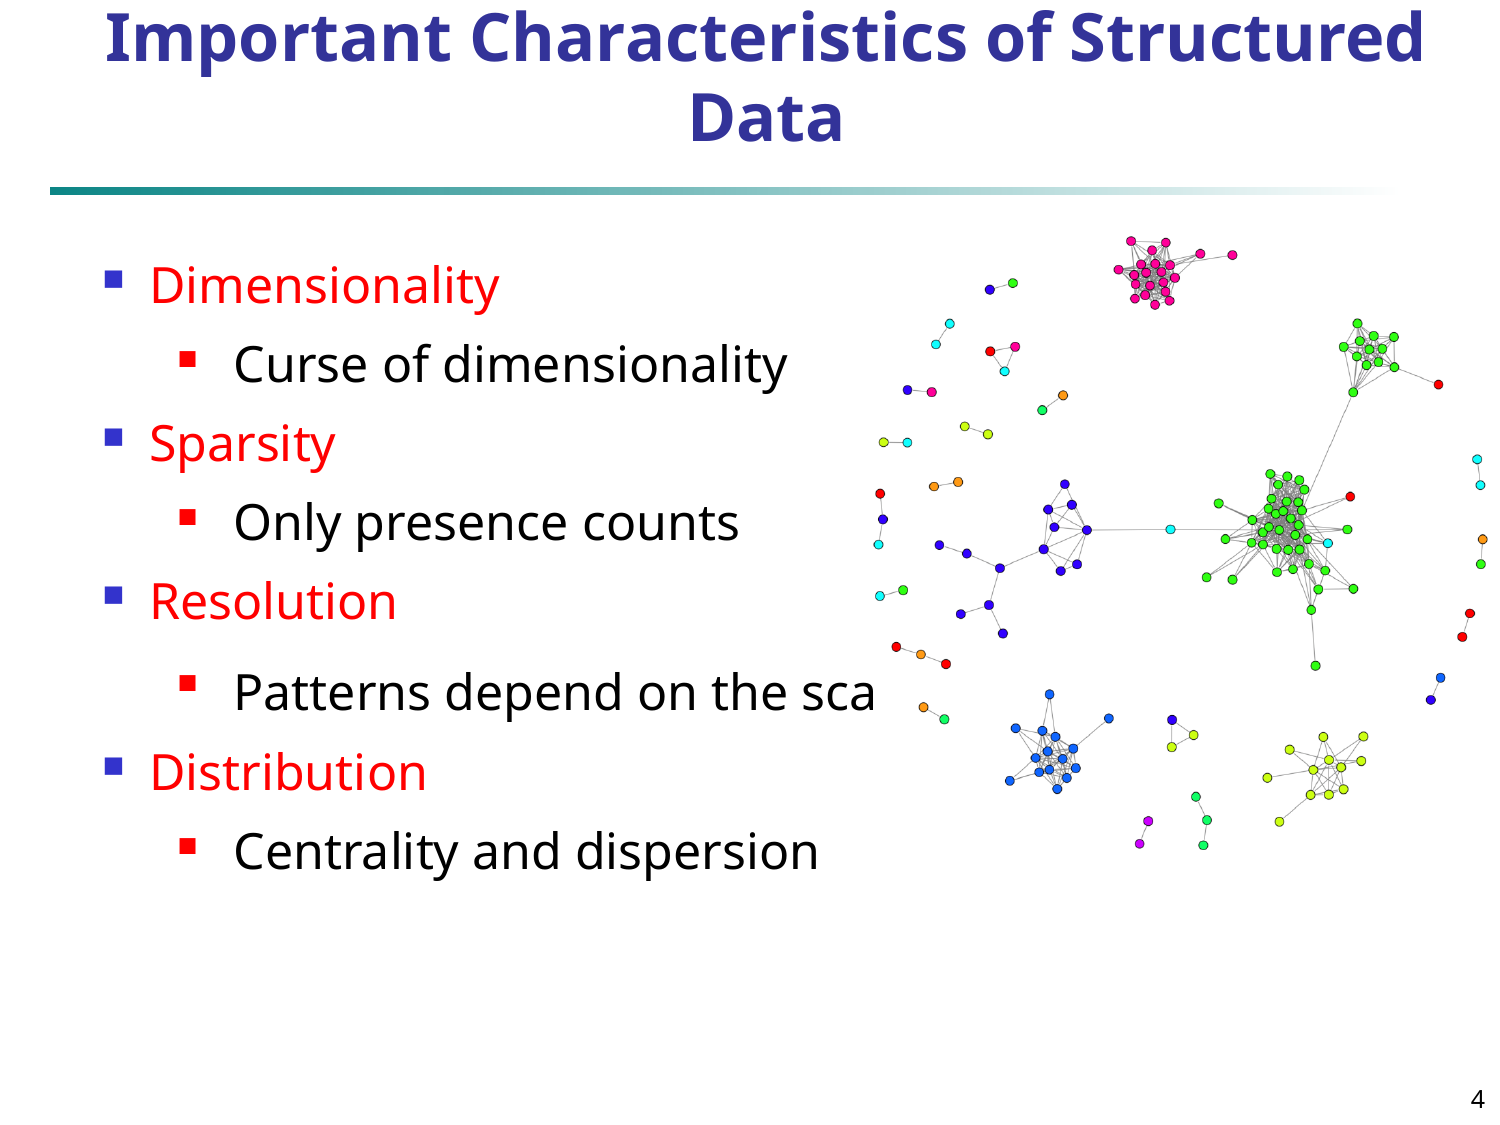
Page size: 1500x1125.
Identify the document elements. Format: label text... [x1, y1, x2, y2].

list Dimensionality Curse of dimensionality Sparsity Only presence counts Resolution Patterns depend on the scale Distribution Centrality and dispersion [87, 237, 1403, 1063]
picture [873, 235, 1488, 851]
slide_number 4 [1187, 1062, 1500, 1125]
title Important Characteristics of Structured Data [62, 37, 1472, 163]
